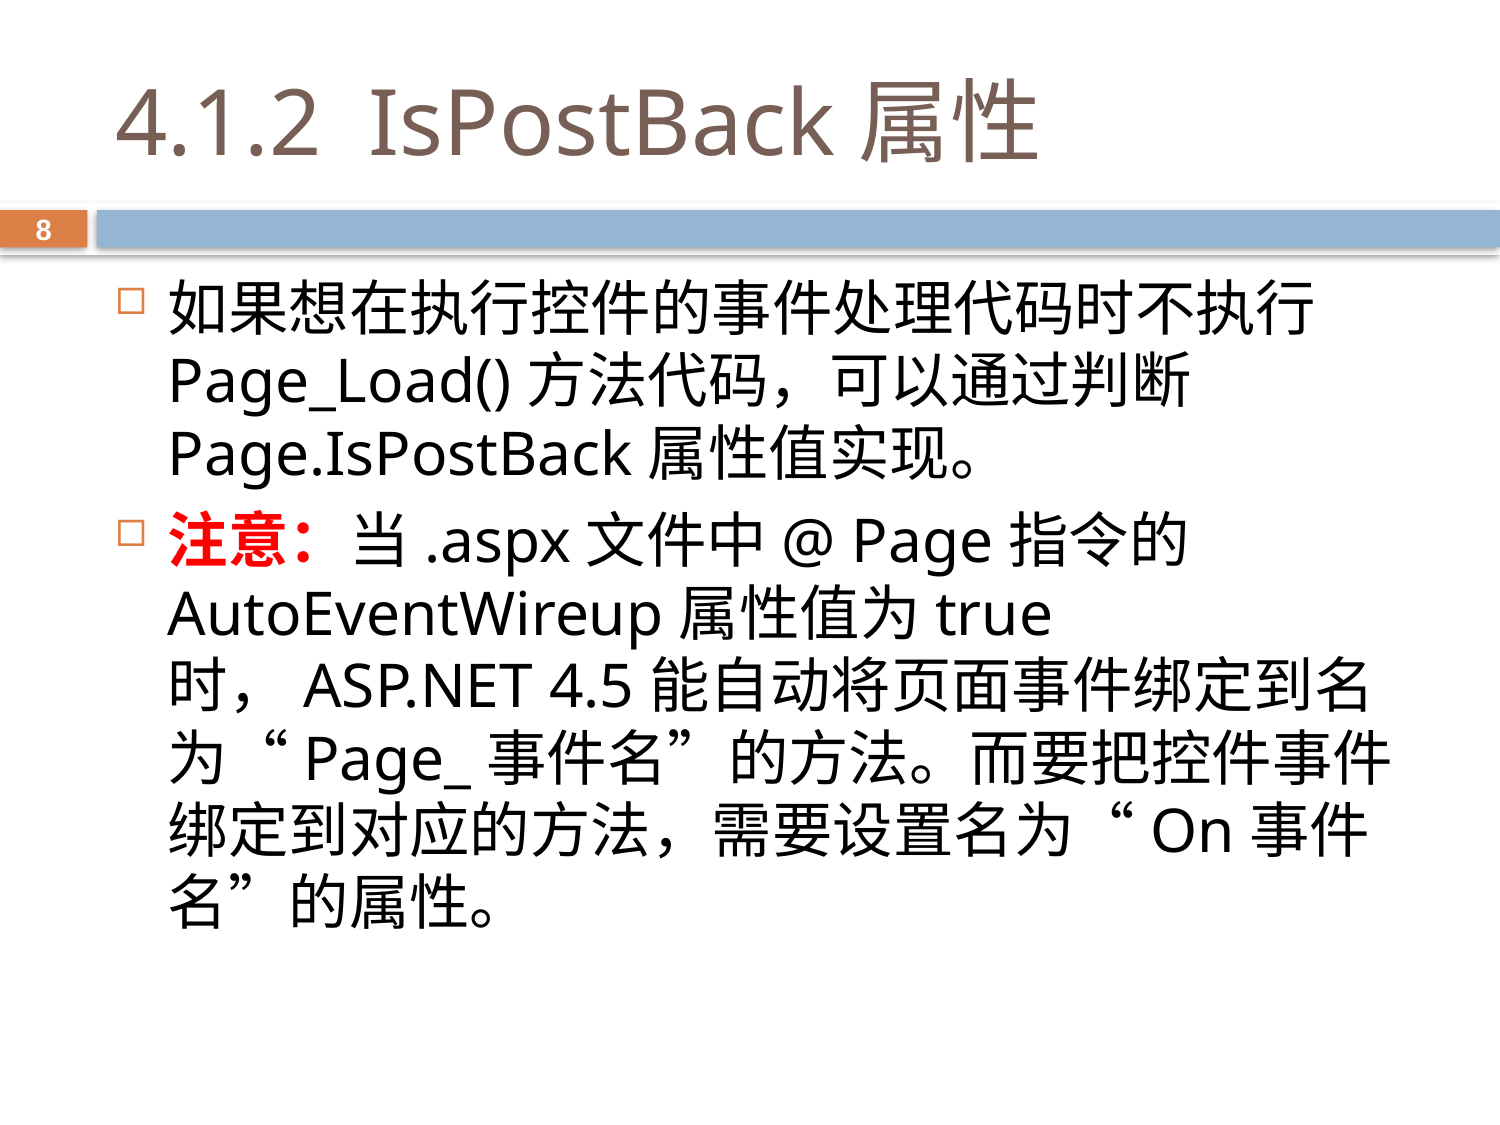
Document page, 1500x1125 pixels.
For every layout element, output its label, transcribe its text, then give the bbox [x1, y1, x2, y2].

list 如果想在执行控件的事件处理代码时不执行Page_Load()方法代码，可以通过判断Page.IsPostBack属性值实现。 注意：当.aspx文件中@ Page指令的AutoEventWireup属性值为true时，ASP.NET 4.5能自动将页面事件绑定到名为“Page_事件名”的方法。而要把控件事件绑定到对应的方法，需要设置名为“On事件名”的属性。 [100, 262, 1438, 1000]
title 4.1.2 IsPostBack属性 [100, 37, 1438, 200]
slide_number 8 [0, 208, 88, 249]
